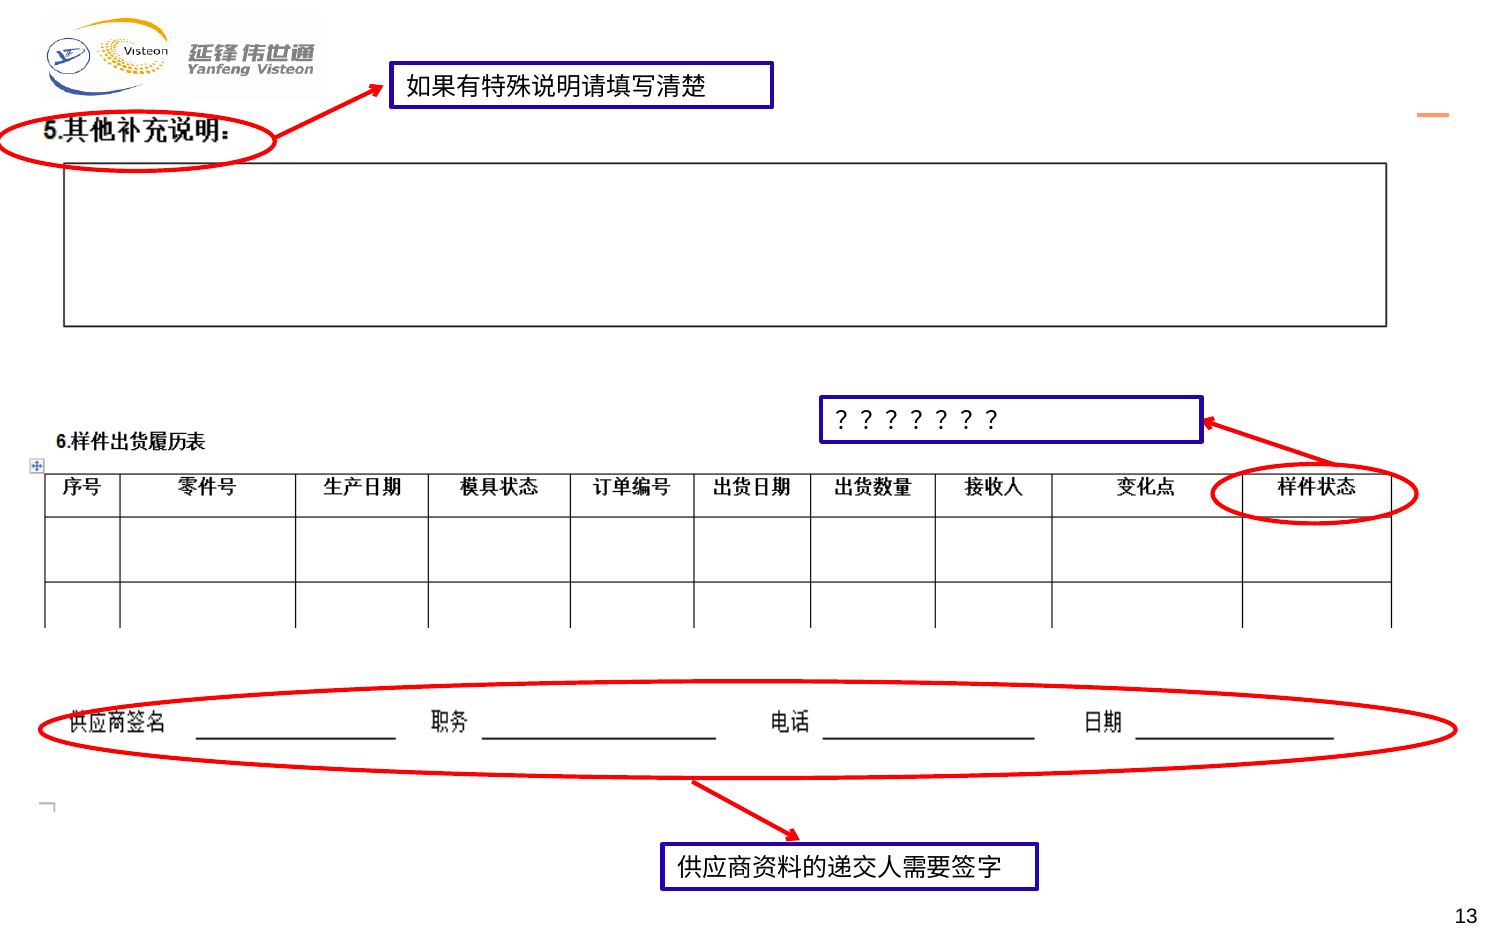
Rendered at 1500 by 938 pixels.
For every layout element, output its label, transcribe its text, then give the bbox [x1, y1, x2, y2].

picture [44, 13, 323, 102]
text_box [274, 85, 384, 138]
text_box 如果有特殊说明请填写清楚 [391, 62, 772, 108]
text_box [1199, 419, 1338, 466]
picture [25, 419, 1406, 628]
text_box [691, 781, 801, 841]
picture [25, 110, 1417, 398]
text_box ？？？？？？？ [821, 407, 1202, 417]
text_box 供应商资料的递交人需要签字 [662, 844, 1038, 889]
text_box [0, 122, 20, 160]
text_box [1410, 480, 1419, 507]
picture [39, 680, 1476, 812]
